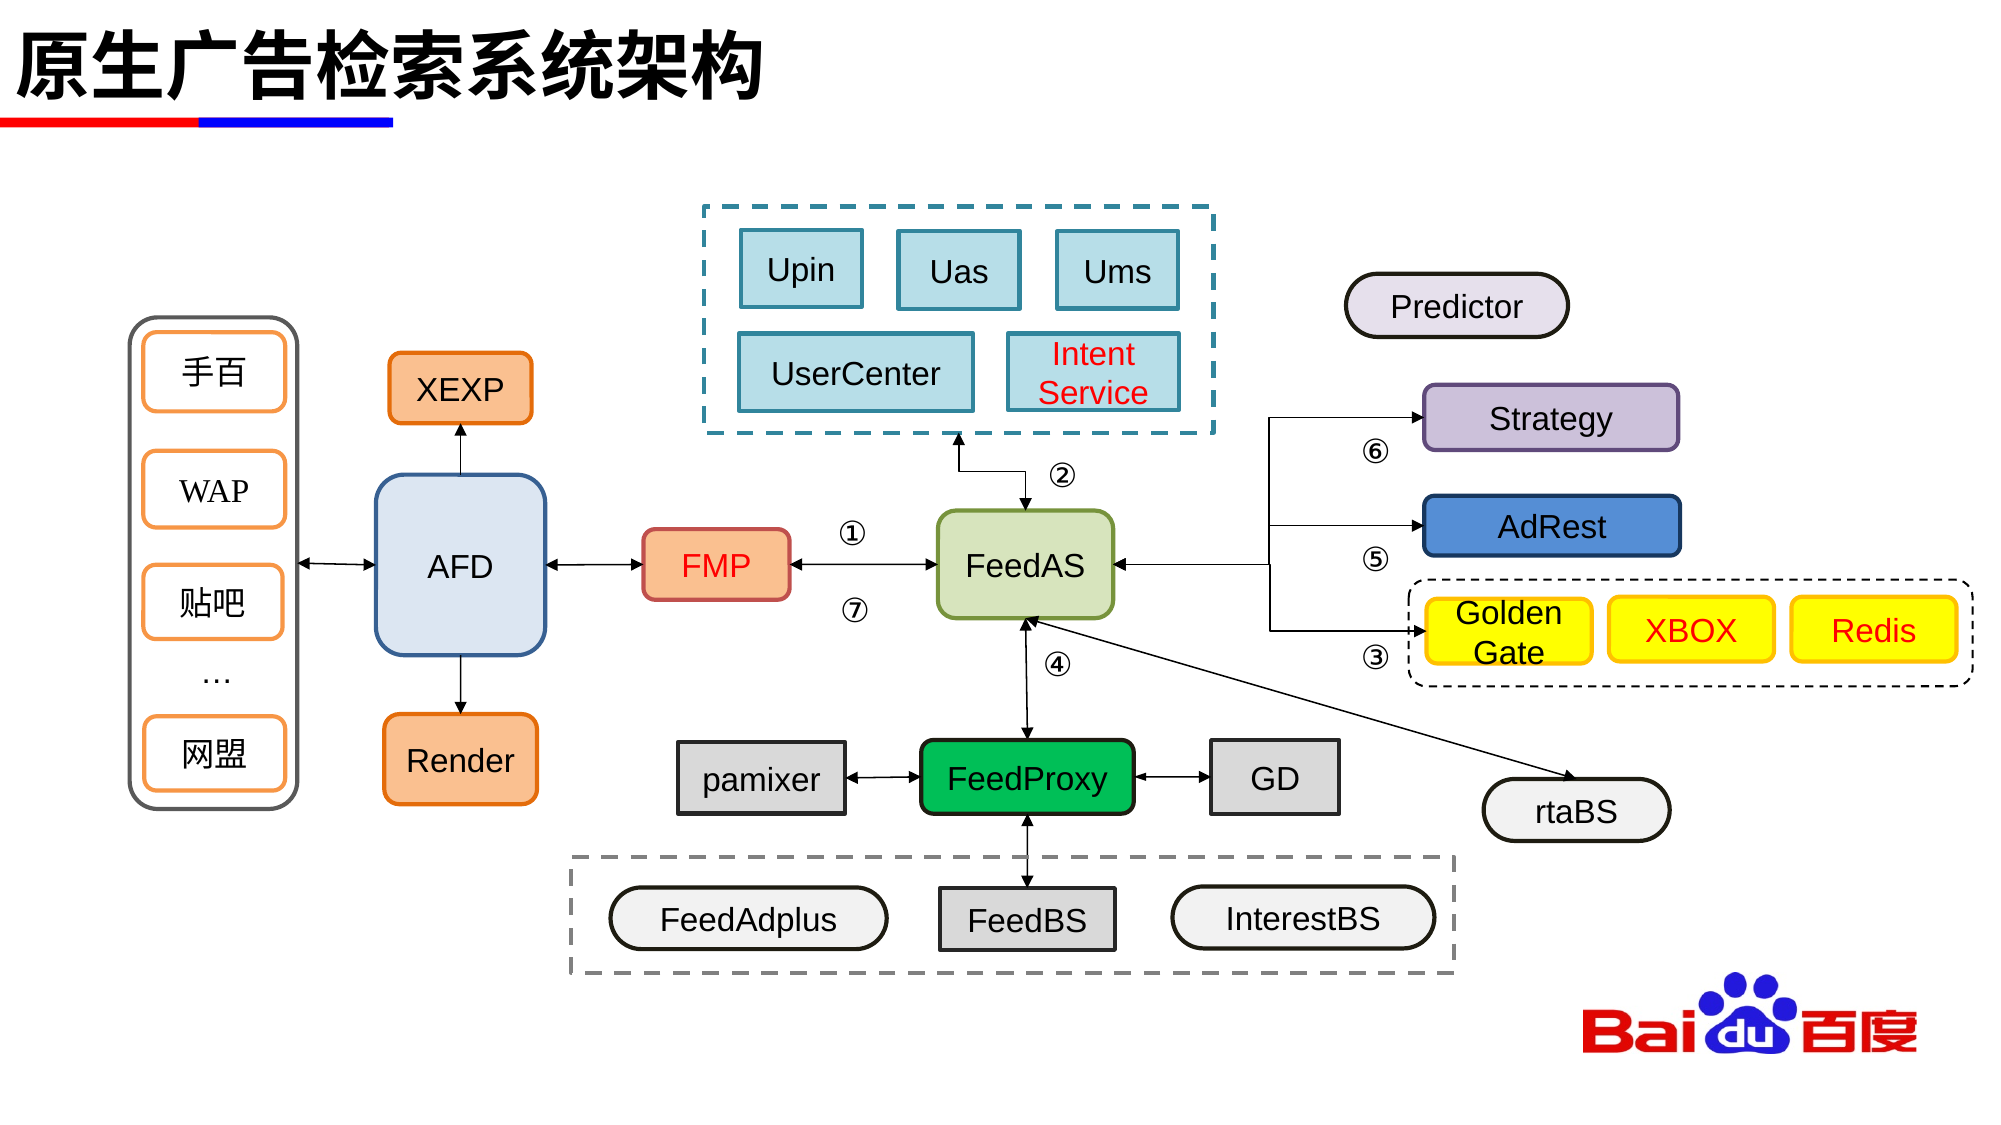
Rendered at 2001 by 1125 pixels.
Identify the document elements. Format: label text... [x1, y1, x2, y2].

text_box Render [382, 711, 540, 807]
text_box ① [822, 504, 904, 559]
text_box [953, 438, 1032, 506]
text_box FeedAS [935, 508, 1107, 621]
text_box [1112, 564, 1427, 616]
text_box rtaBS [1481, 776, 1672, 844]
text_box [297, 562, 377, 566]
text_box Predictor [1343, 271, 1571, 340]
picture [1583, 972, 1917, 1054]
text_box ⑦ [825, 582, 906, 637]
text_box [1431, 579, 1973, 687]
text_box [1112, 417, 1425, 563]
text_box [703, 206, 1214, 433]
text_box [1025, 617, 1577, 780]
text_box FMP [641, 527, 792, 602]
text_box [129, 317, 298, 810]
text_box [570, 739, 1455, 973]
text_box AFD [373, 472, 548, 658]
text_box XEXP [387, 350, 534, 426]
text_box AdRest [1430, 493, 1683, 558]
text_box Strategy [1422, 382, 1681, 453]
text_box ② [1035, 446, 1107, 502]
title 原生广告检索系统架构 [0, 0, 1801, 128]
